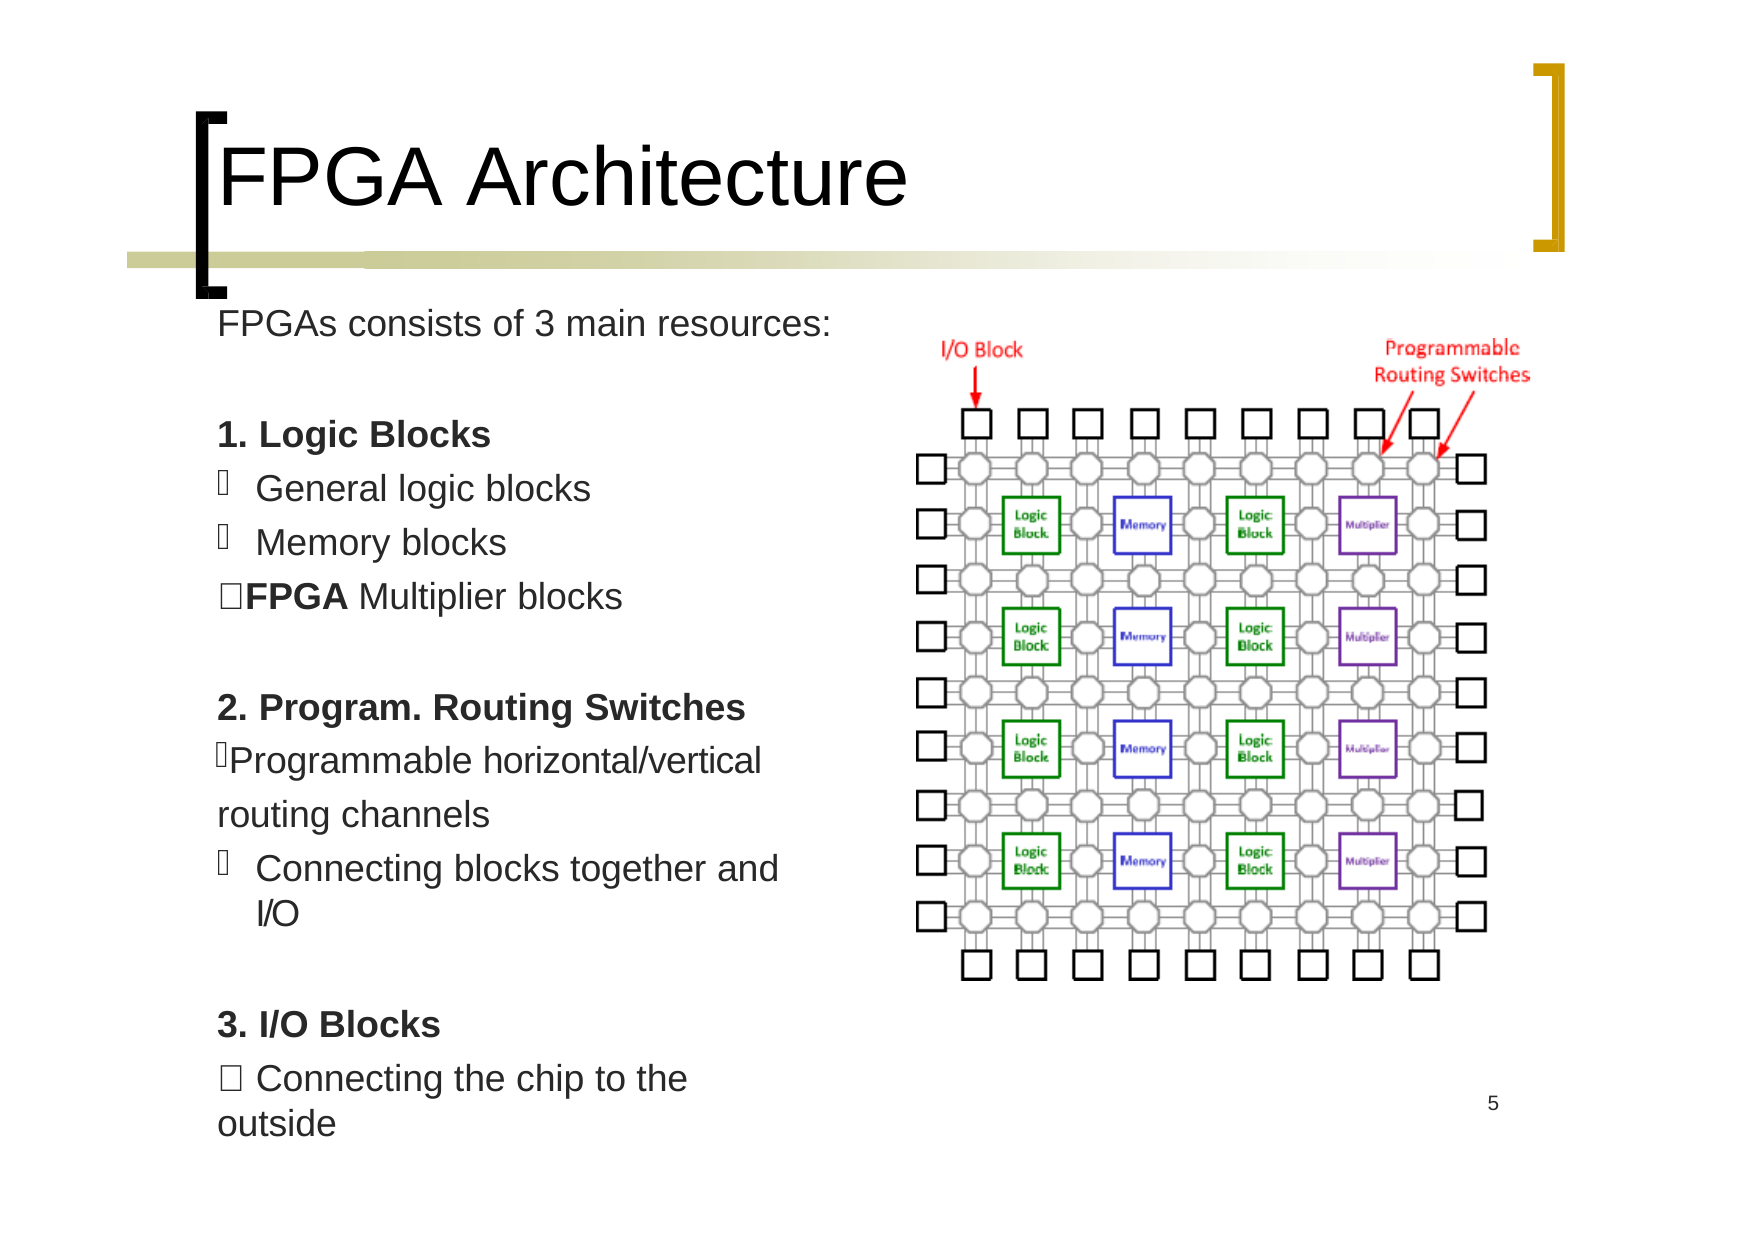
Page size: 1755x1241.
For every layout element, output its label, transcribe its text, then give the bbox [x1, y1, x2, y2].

text_box FPGAs consists of 3 main resources: 1. Logic Blocks General logic blocks Memory blocks FPGA Multiplier blocks 2. Program. Routing Switches Programmable horizontal/vertical routing channels Connecting blocks together and I/O 3. I/O Blocks  Connecting the chip to the outside [214, 296, 846, 1145]
title FPGA Architecture [215, 120, 914, 330]
picture [914, 251, 1552, 269]
text_box 2 [1483, 1089, 1504, 1115]
text_box [916, 338, 1531, 981]
